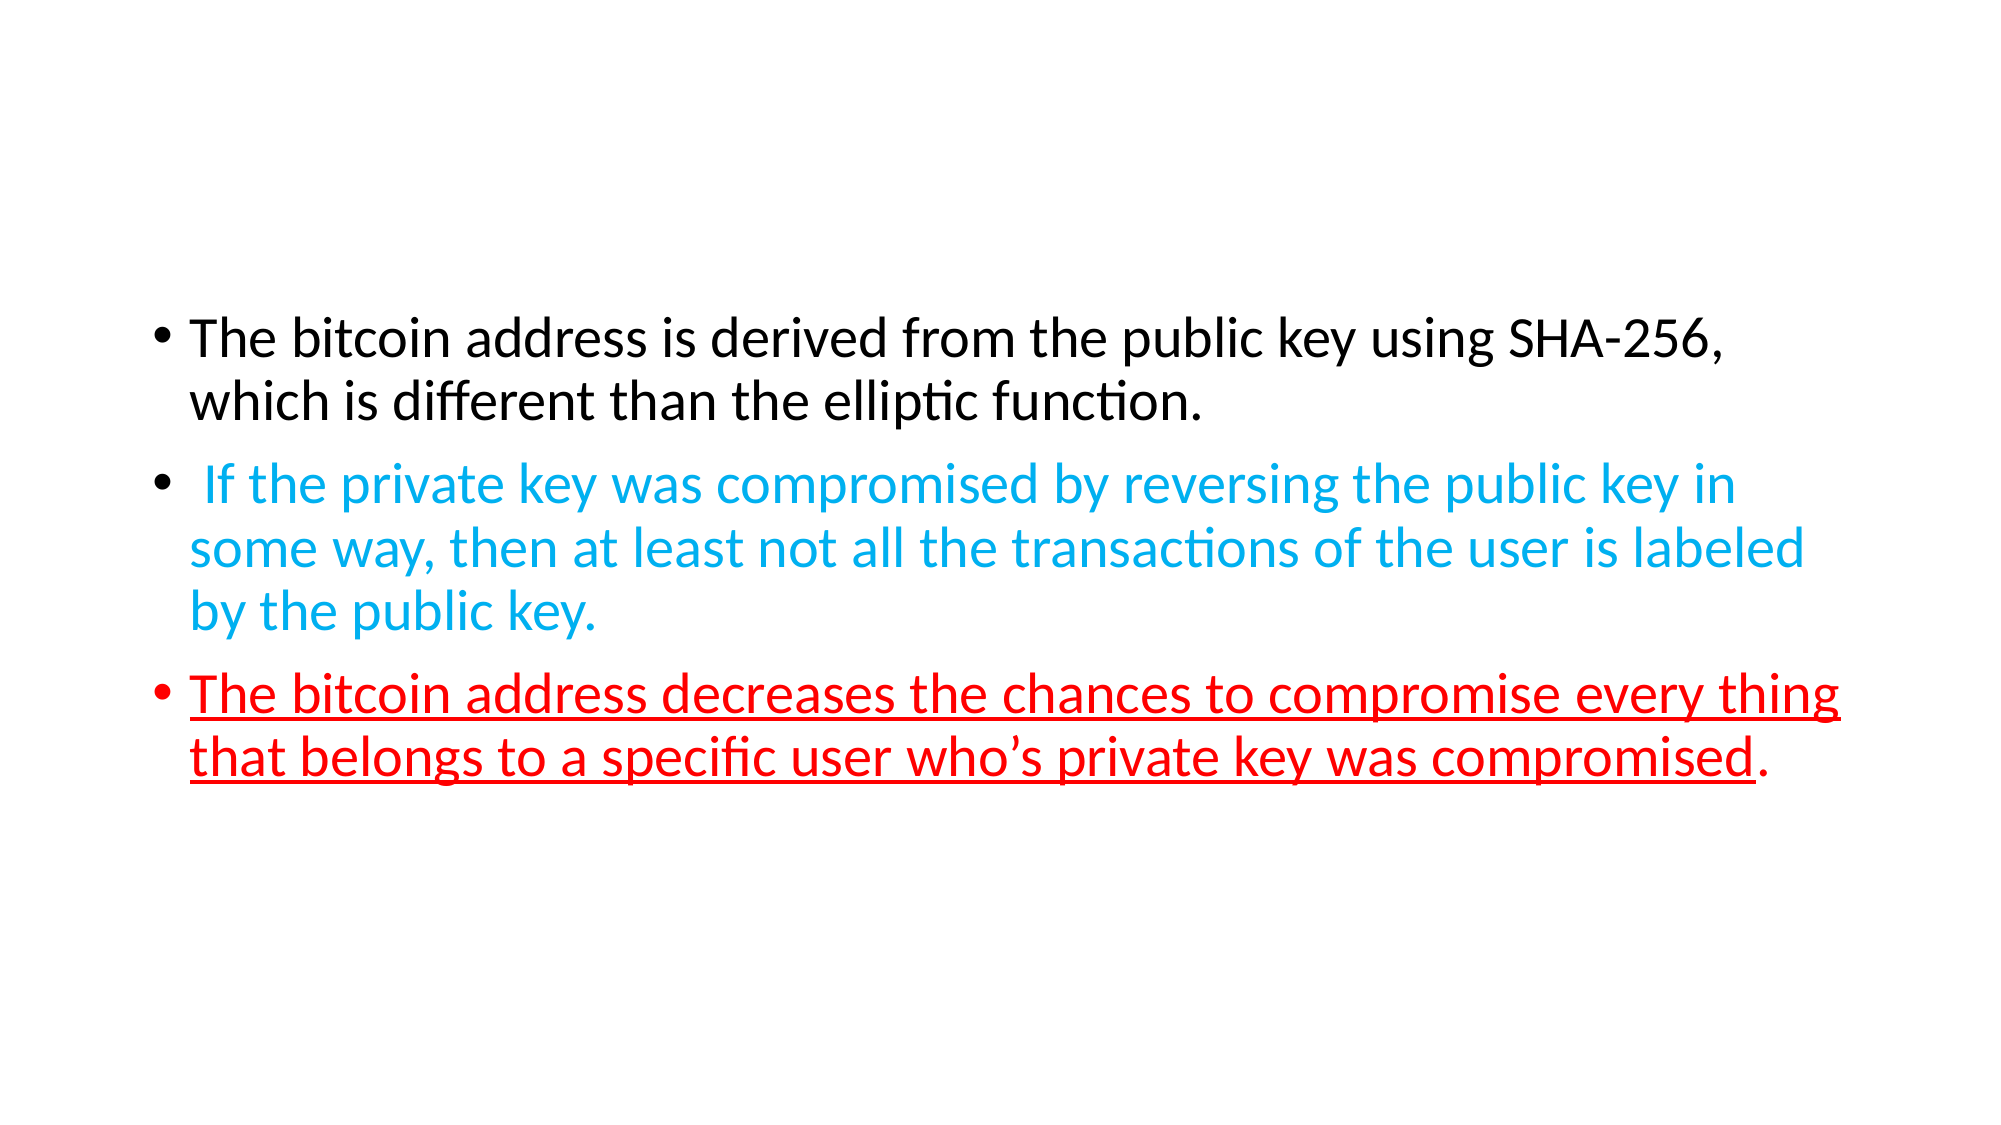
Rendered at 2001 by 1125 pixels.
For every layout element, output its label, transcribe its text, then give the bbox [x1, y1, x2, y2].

list The bitcoin address is derived from the public key using SHA-256, which is different than the elliptic function. If the private key was compromised by reversing the public key in some way, then at least not all the transactions of the user is labeled by the public key. The bitcoin address decreases the chances to compromise every thing that belongs to a specific user who’s private key was compromised. [137, 299, 1863, 1014]
